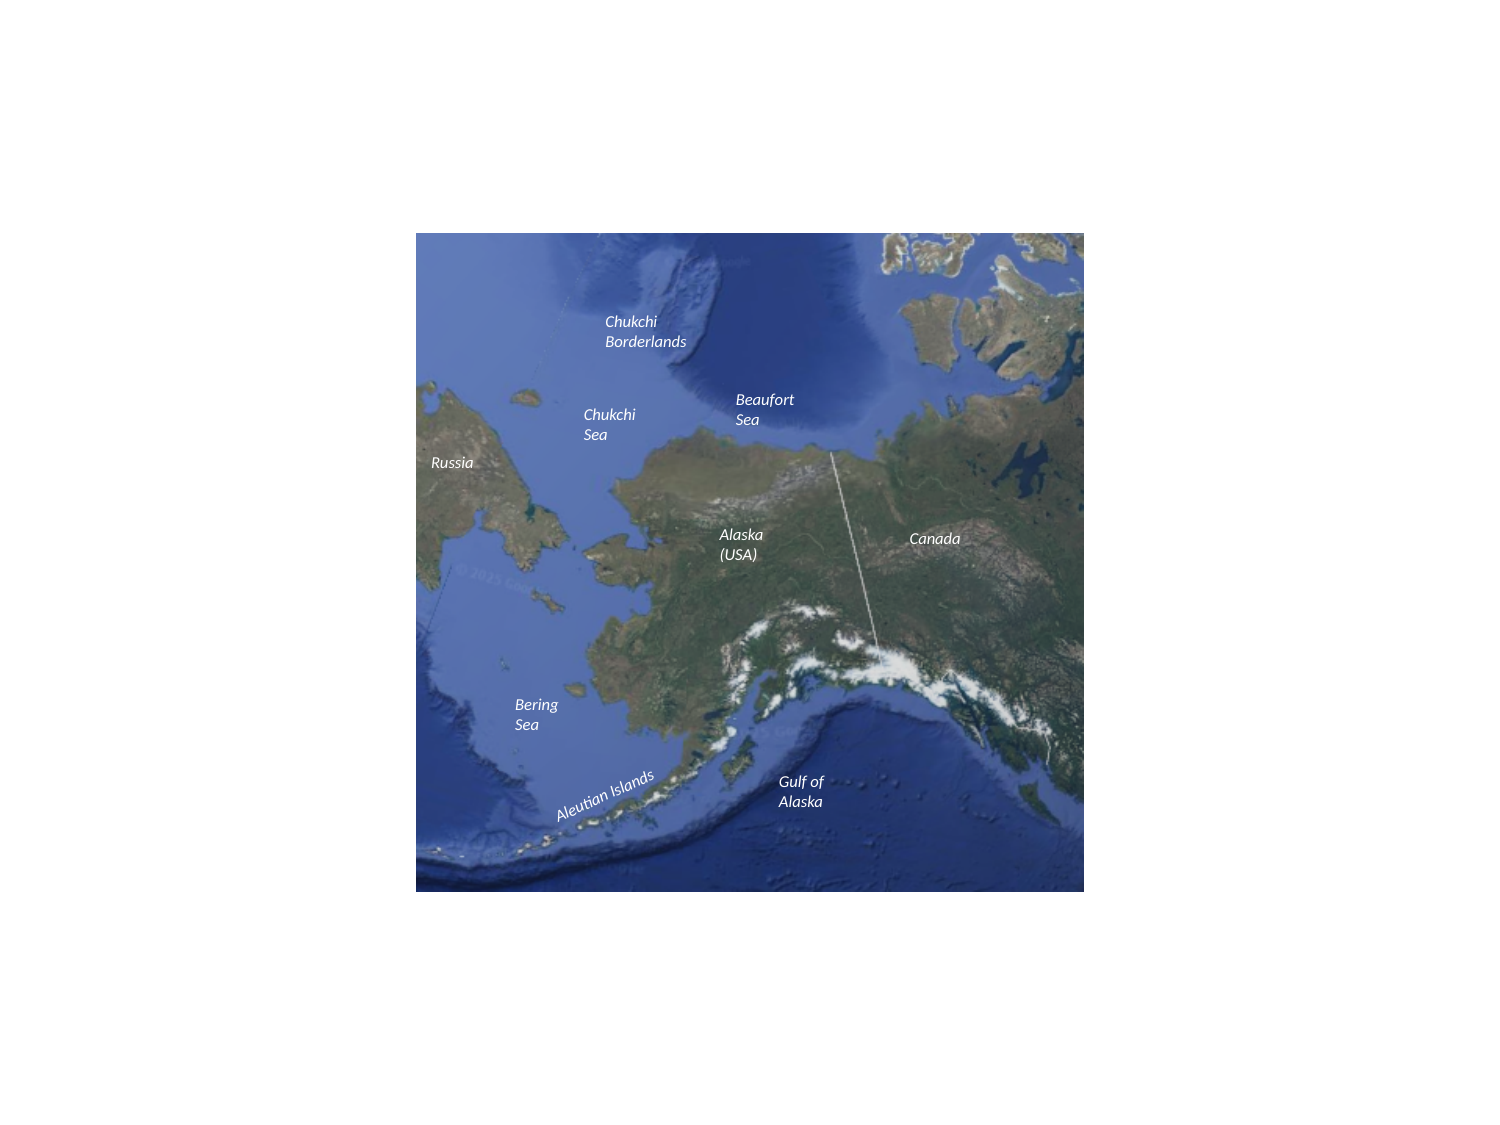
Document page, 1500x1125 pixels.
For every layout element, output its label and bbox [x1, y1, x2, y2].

picture [416, 233, 1084, 892]
